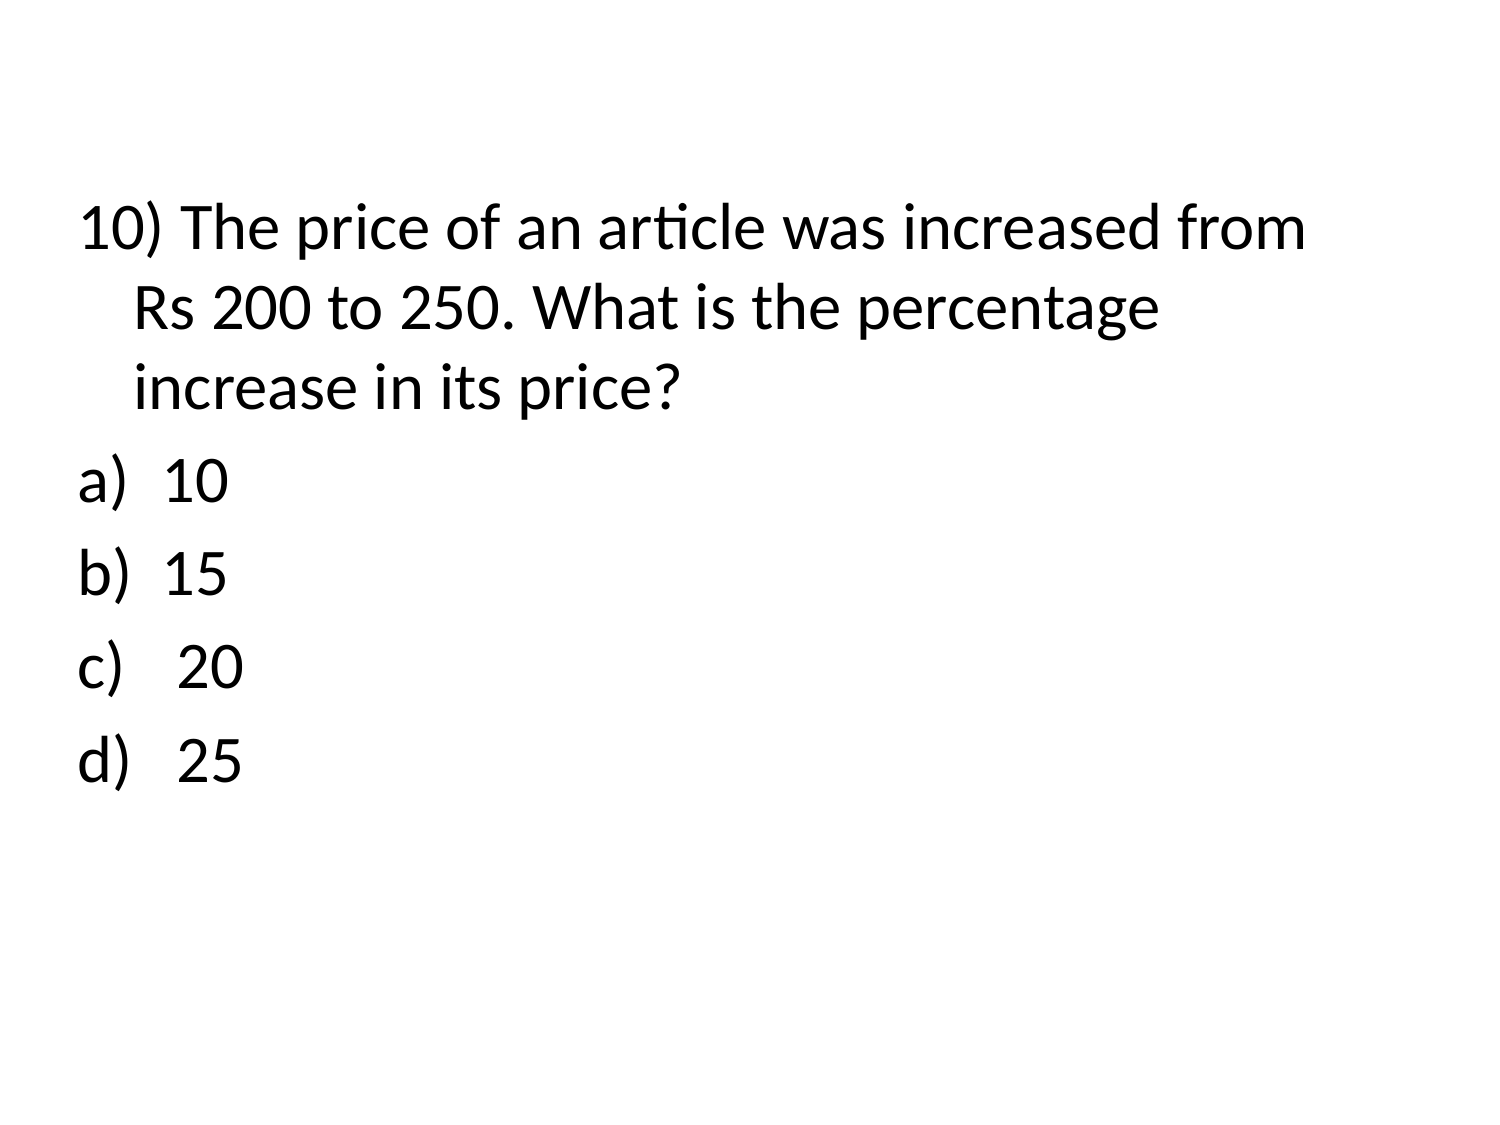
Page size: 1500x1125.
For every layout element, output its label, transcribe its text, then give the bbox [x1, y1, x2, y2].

list 10) The price of an article was increased from Rs 200 to 250. What is the percentage increase in its price? 10 15 20 25 [62, 174, 1400, 938]
